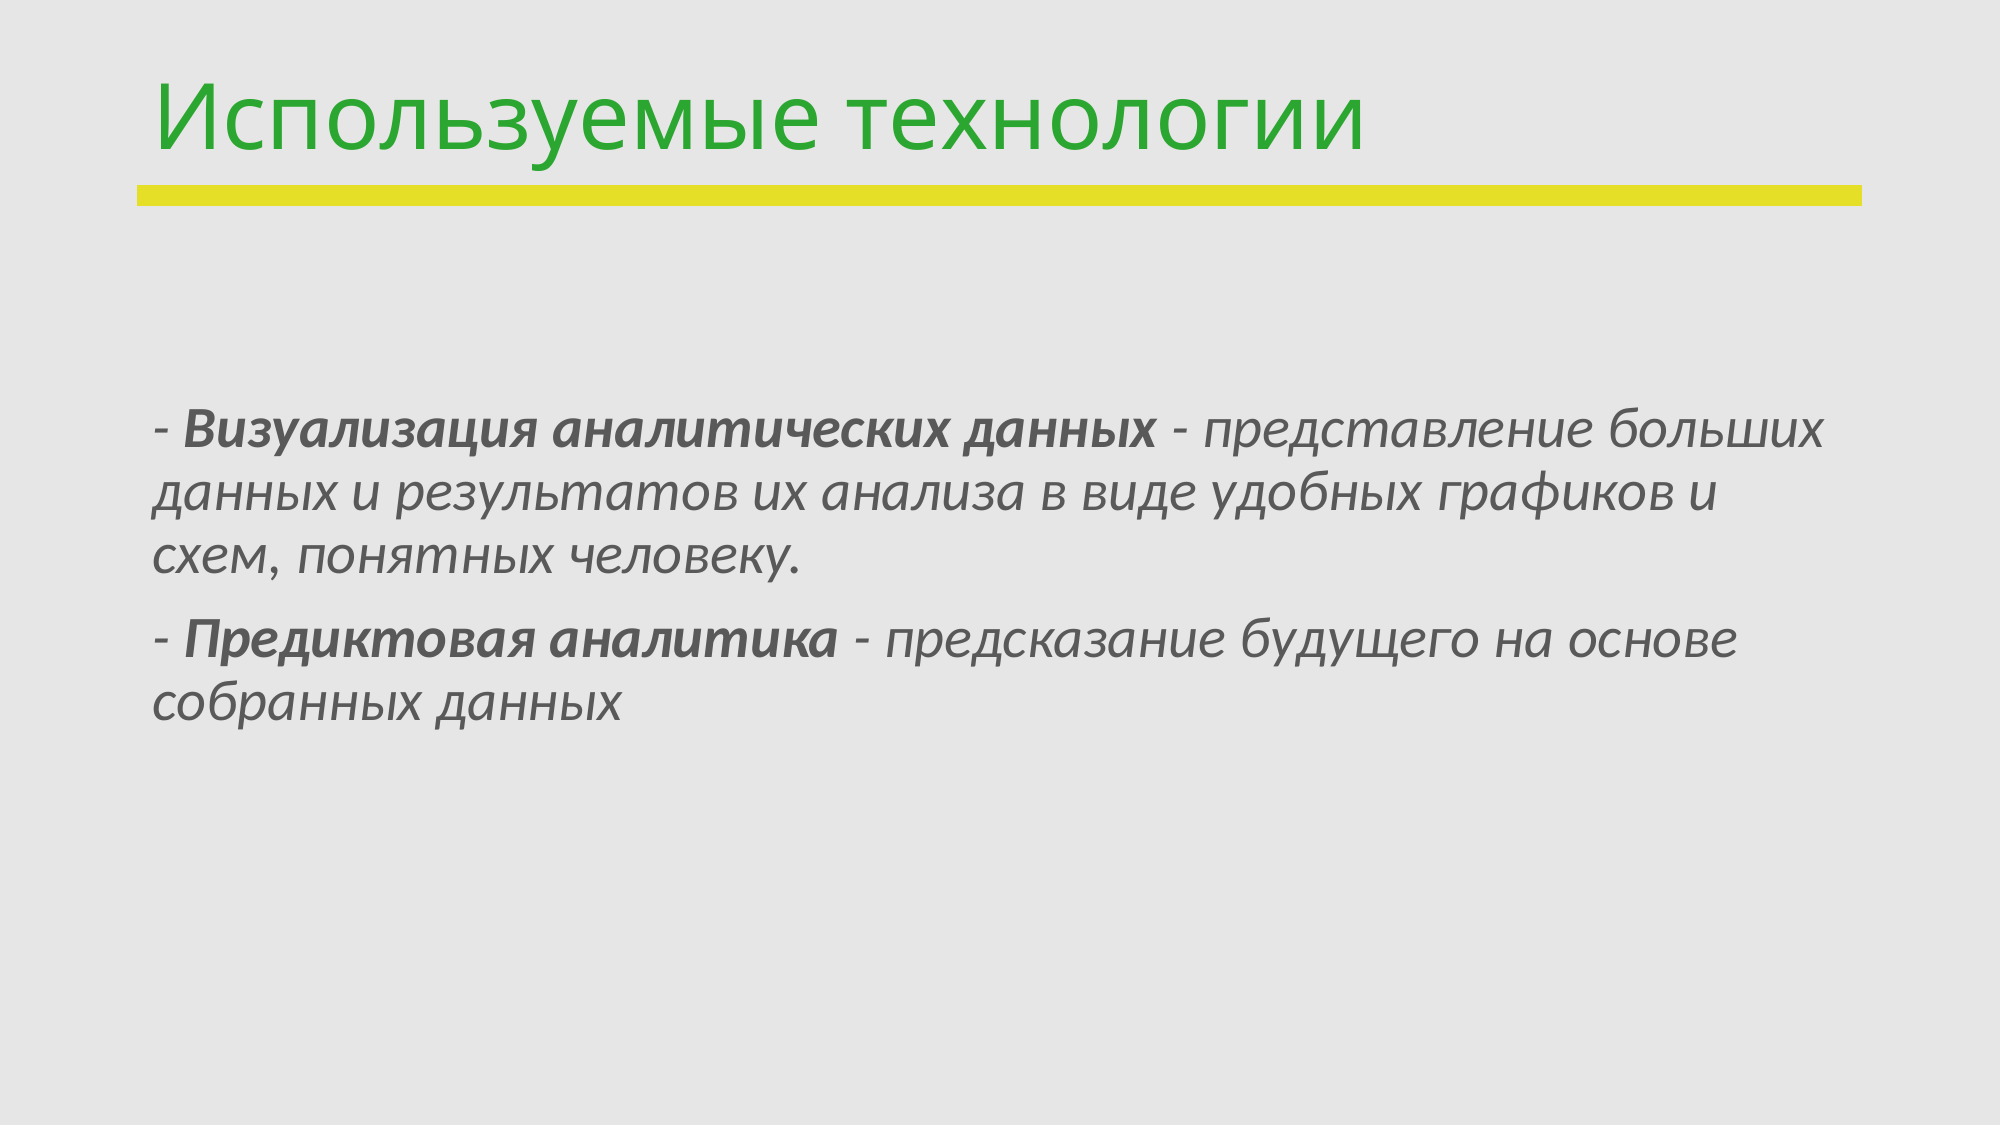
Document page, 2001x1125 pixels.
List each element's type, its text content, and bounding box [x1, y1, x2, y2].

title Используемые технологии [137, 58, 1863, 182]
list - Визуализация аналитических данных - представление больших данных и результатов их анализа в виде удобных графиков и схем, понятных человеку. - Предиктовая аналитика - предсказание будущего на основе собранных данных [137, 299, 1863, 1014]
